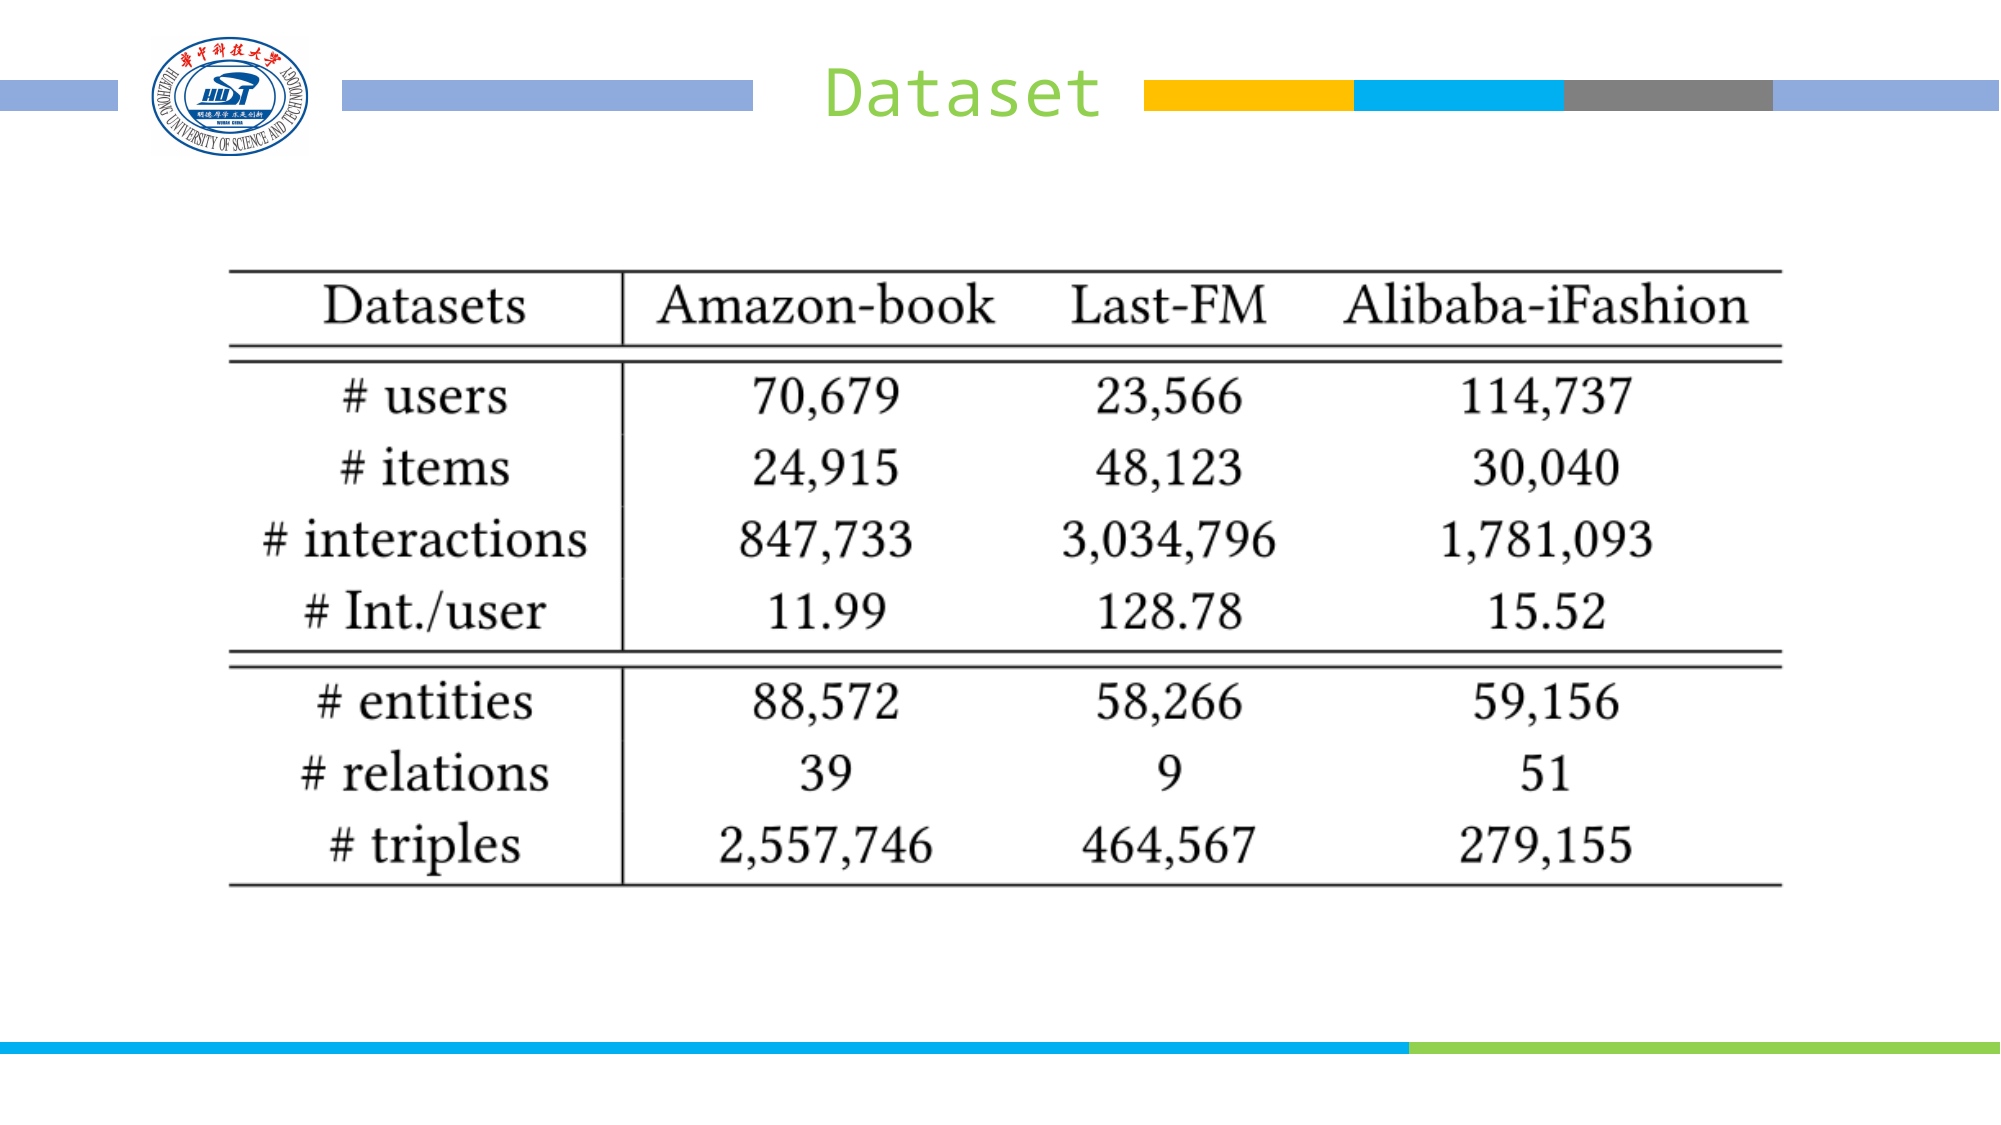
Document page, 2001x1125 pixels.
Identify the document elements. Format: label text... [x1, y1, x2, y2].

text_box [1409, 1042, 2000, 1054]
text_box [342, 80, 753, 111]
text_box Dataset [770, 42, 1158, 138]
text_box [1773, 80, 1999, 111]
picture [190, 244, 1810, 909]
text_box [0, 80, 118, 111]
text_box [1158, 80, 1354, 111]
text_box [1564, 80, 1773, 111]
text_box [1354, 80, 1564, 111]
picture [151, 36, 309, 156]
text_box [0, 1042, 1409, 1054]
